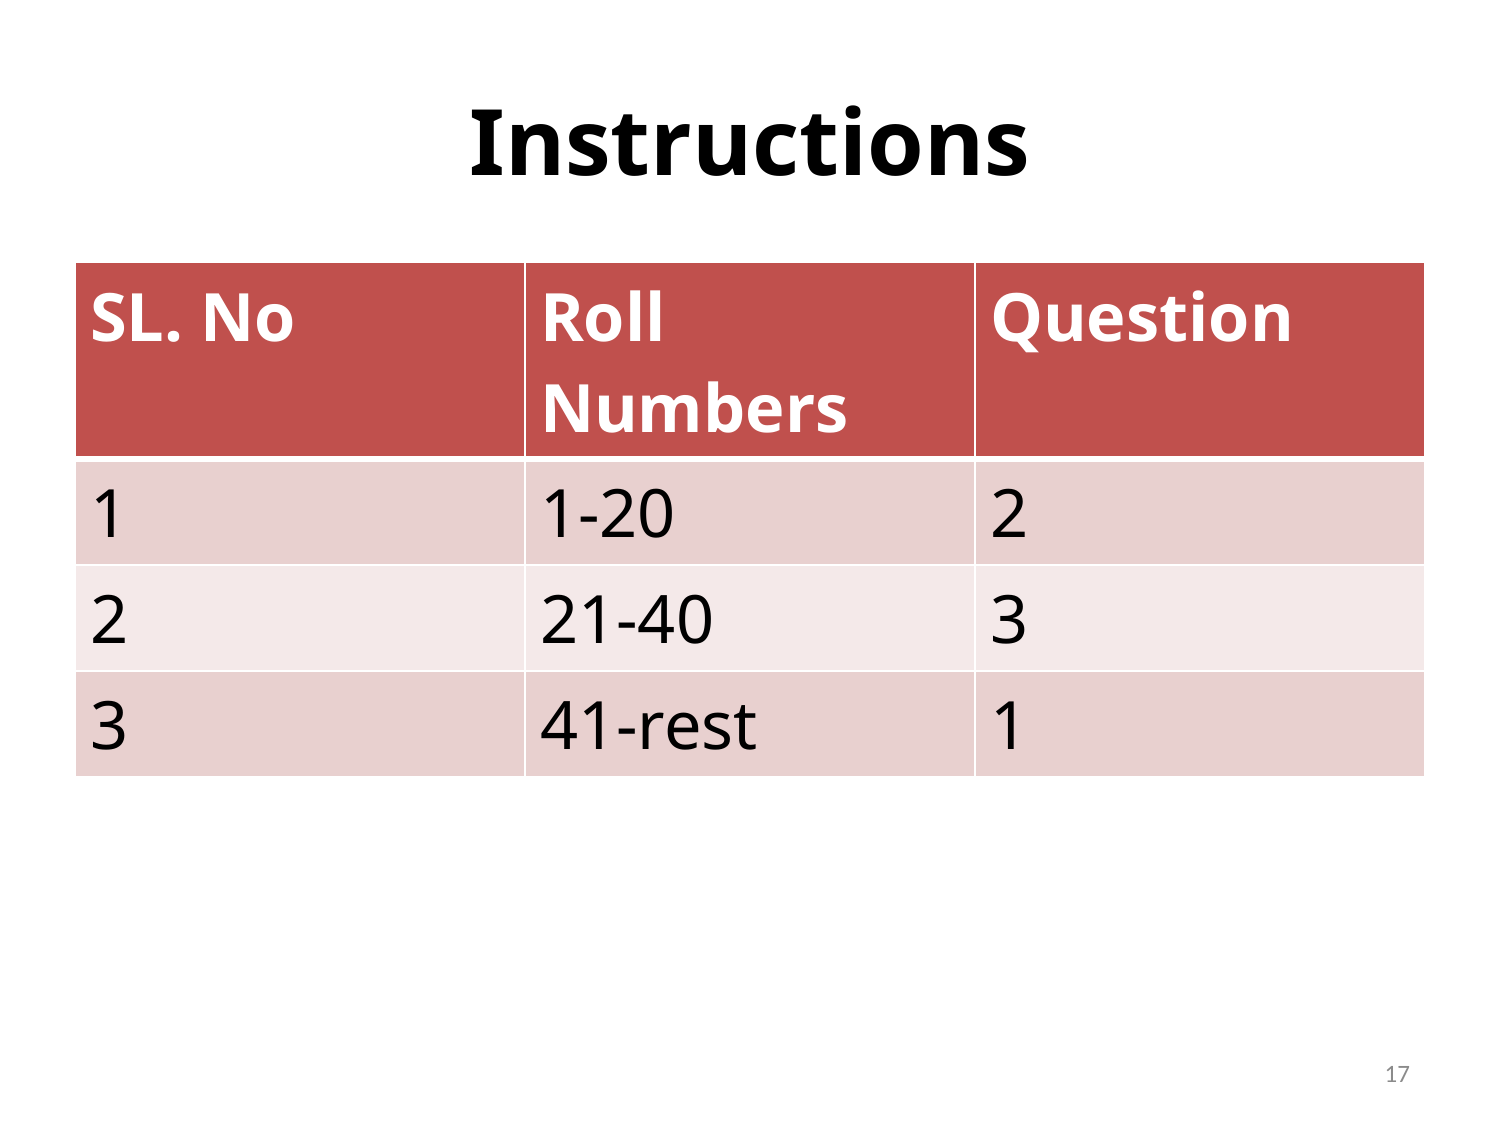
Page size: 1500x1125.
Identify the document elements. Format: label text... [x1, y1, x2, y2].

table_cell 1-20 [526, 462, 974, 564]
table_cell 3 [976, 566, 1424, 670]
table_cell 2 [76, 566, 524, 670]
table_cell 1 [976, 672, 1424, 776]
table_cell 21-40 [526, 566, 974, 670]
table_cell 41-rest [526, 672, 974, 776]
table_header SL. No [76, 263, 524, 456]
table_cell 3 [76, 672, 524, 776]
slide_number 17 [1074, 1042, 1425, 1103]
table_cell 1 [76, 462, 524, 564]
table_header Question [976, 263, 1424, 456]
table_header Roll Numbers [526, 263, 974, 456]
table_cell 2 [976, 462, 1424, 564]
title Instructions [75, 45, 1425, 233]
